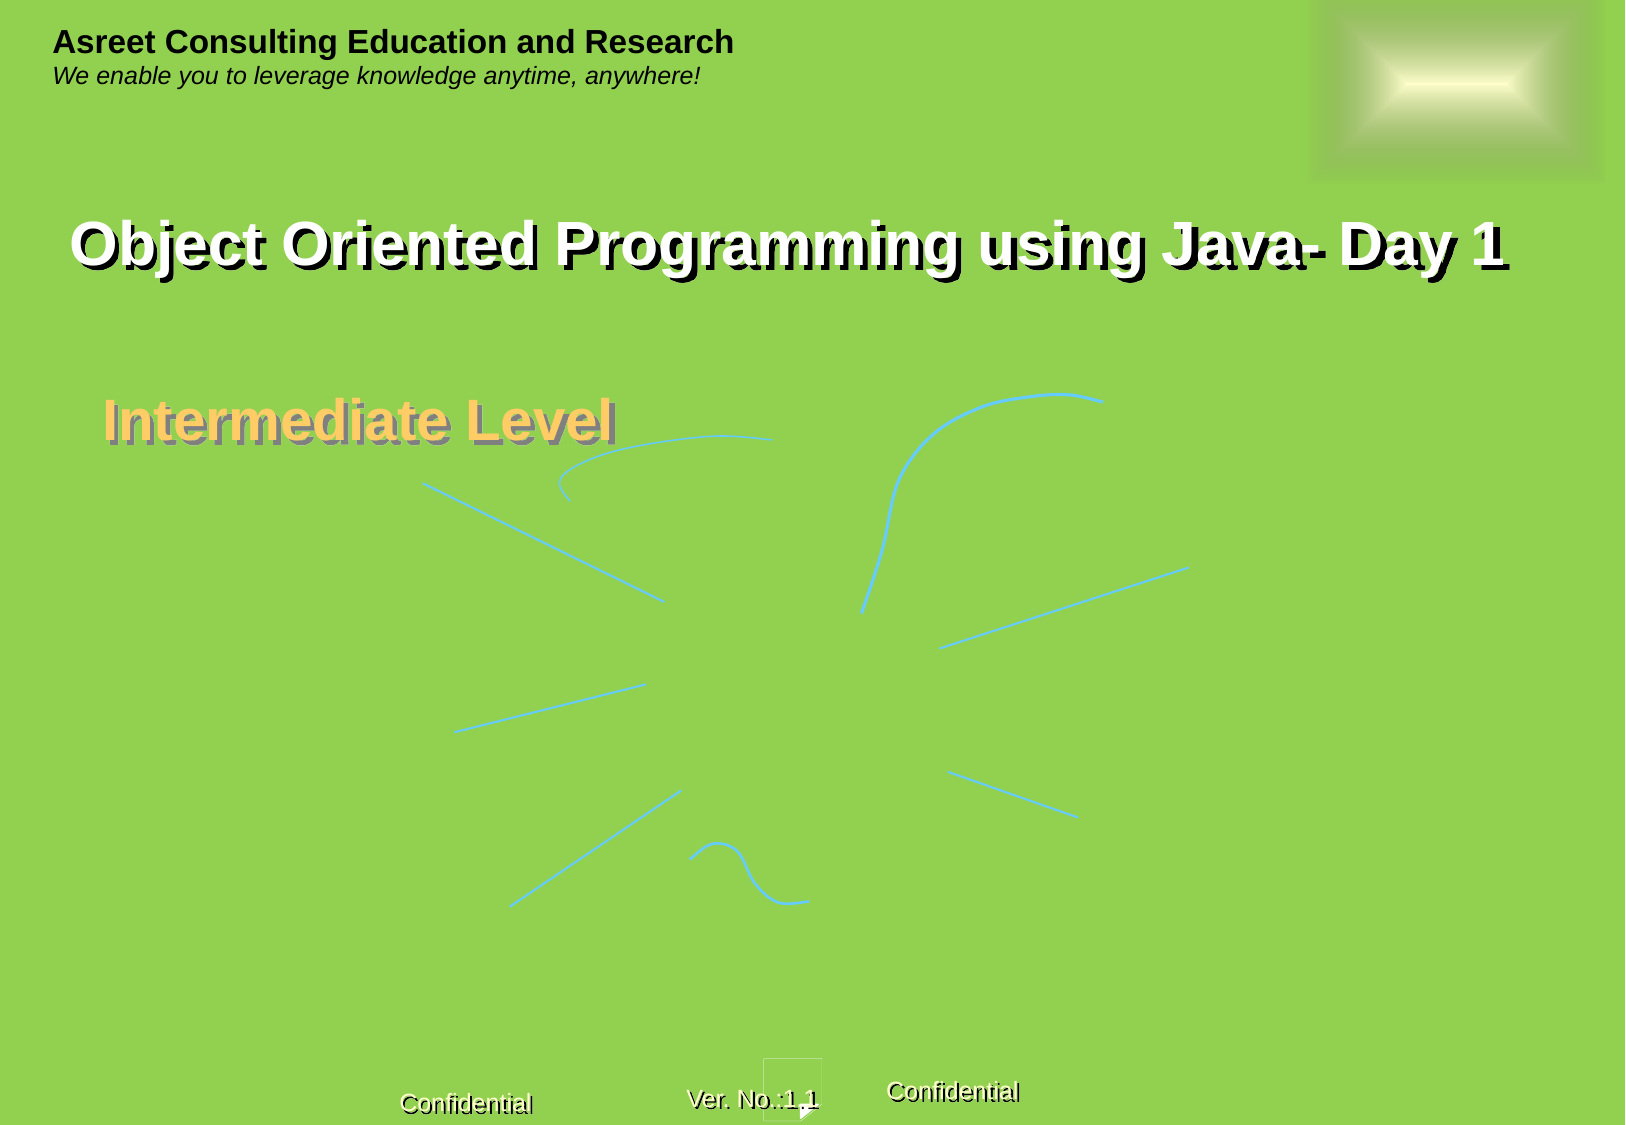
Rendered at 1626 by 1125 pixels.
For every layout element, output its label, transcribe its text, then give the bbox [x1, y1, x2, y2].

text_box Intermediate Level [87, 374, 1225, 469]
title Object Oriented Programming using Java- Day 1 [37, 120, 1625, 362]
